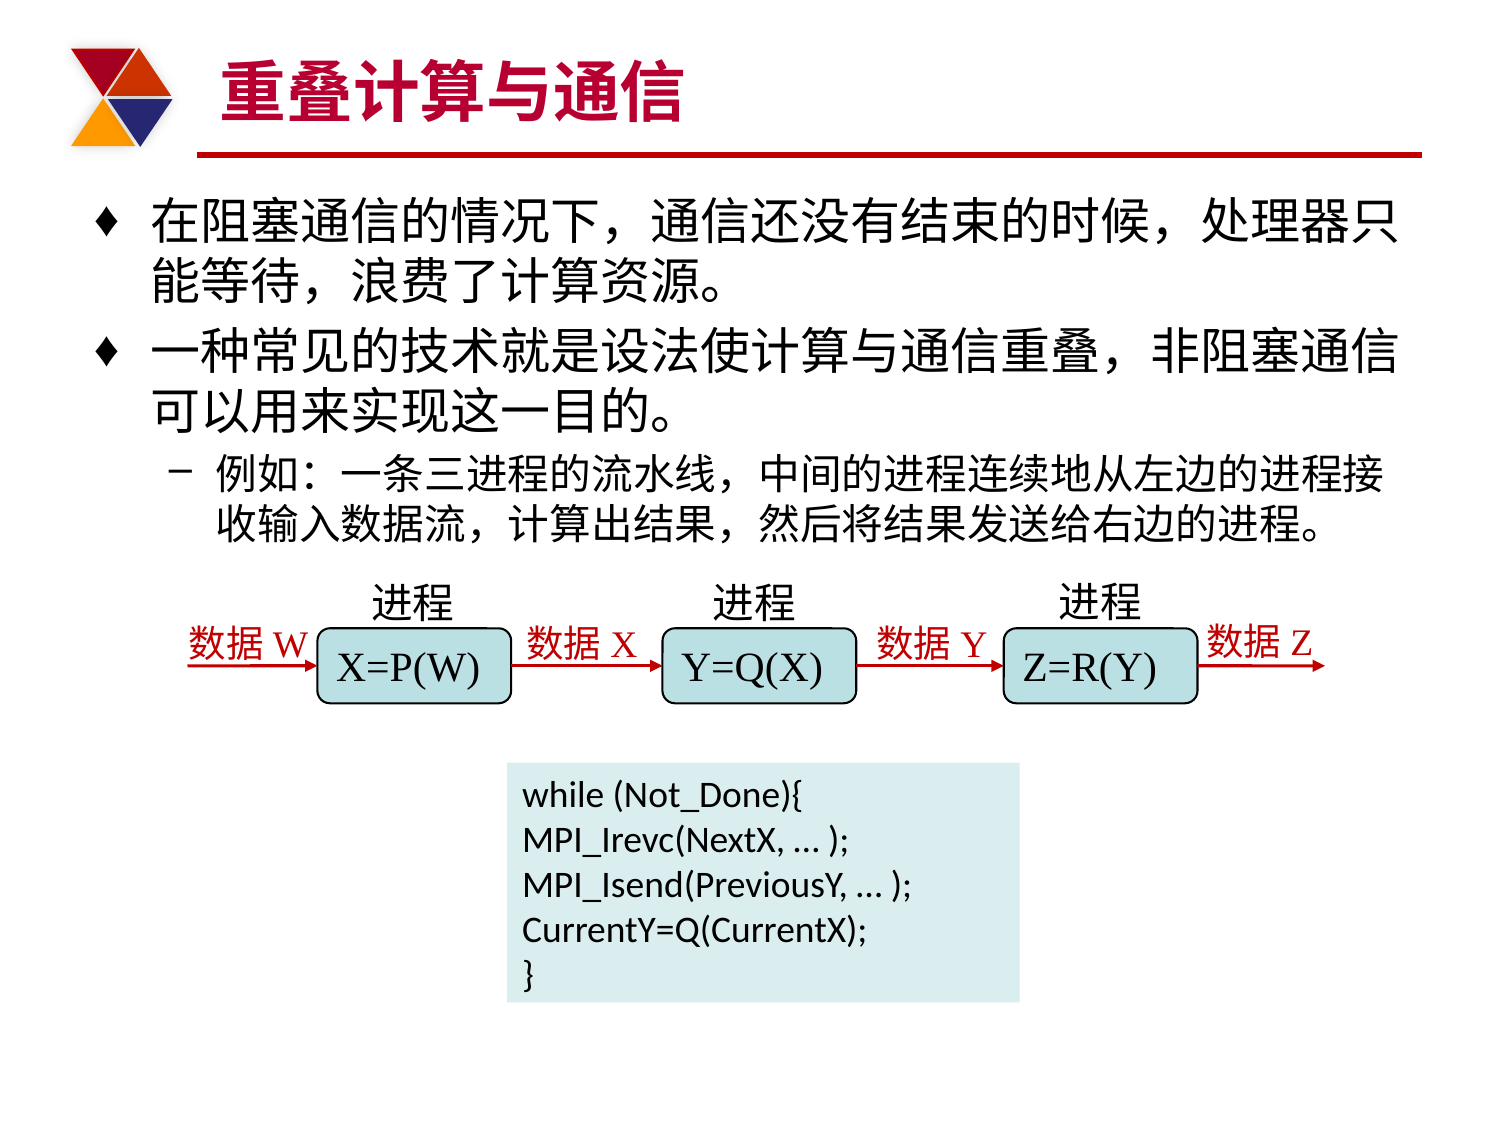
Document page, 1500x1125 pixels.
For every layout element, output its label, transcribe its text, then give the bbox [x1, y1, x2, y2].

text_box 数据W [174, 612, 328, 673]
text_box Y=Q(X) [662, 628, 857, 704]
text_box 进程 [356, 569, 510, 634]
text_box Z=R(Y) [1003, 628, 1198, 704]
text_box 数据Y [861, 612, 1016, 673]
text_box 进程 [1043, 568, 1198, 634]
text_box 数据X [511, 612, 666, 673]
title 重叠计算与通信 [204, 36, 1405, 137]
text_box 数据Z [1191, 610, 1346, 671]
list 在阻塞通信的情况下，通信还没有结束的时候，处理器只能等待，浪费了计算资源。 一种常见的技术就是设法使计算与通信重叠，非阻塞通信可以用来实现这一目的。 例如：一条三进程的流水线，中间的进程连续地从左边的进程接收输入数据流，计算出结果，然后将结果发送给右边的进程。 [79, 181, 1422, 1075]
text_box 进程 [697, 569, 852, 634]
text_box X=P(W) [317, 628, 512, 704]
text_box while (Not_Done){ MPI_Irevc(NextX, … ); MPI_Isend(PreviousY, … ); CurrentY=Q(CurrentX); } [507, 762, 1020, 1003]
